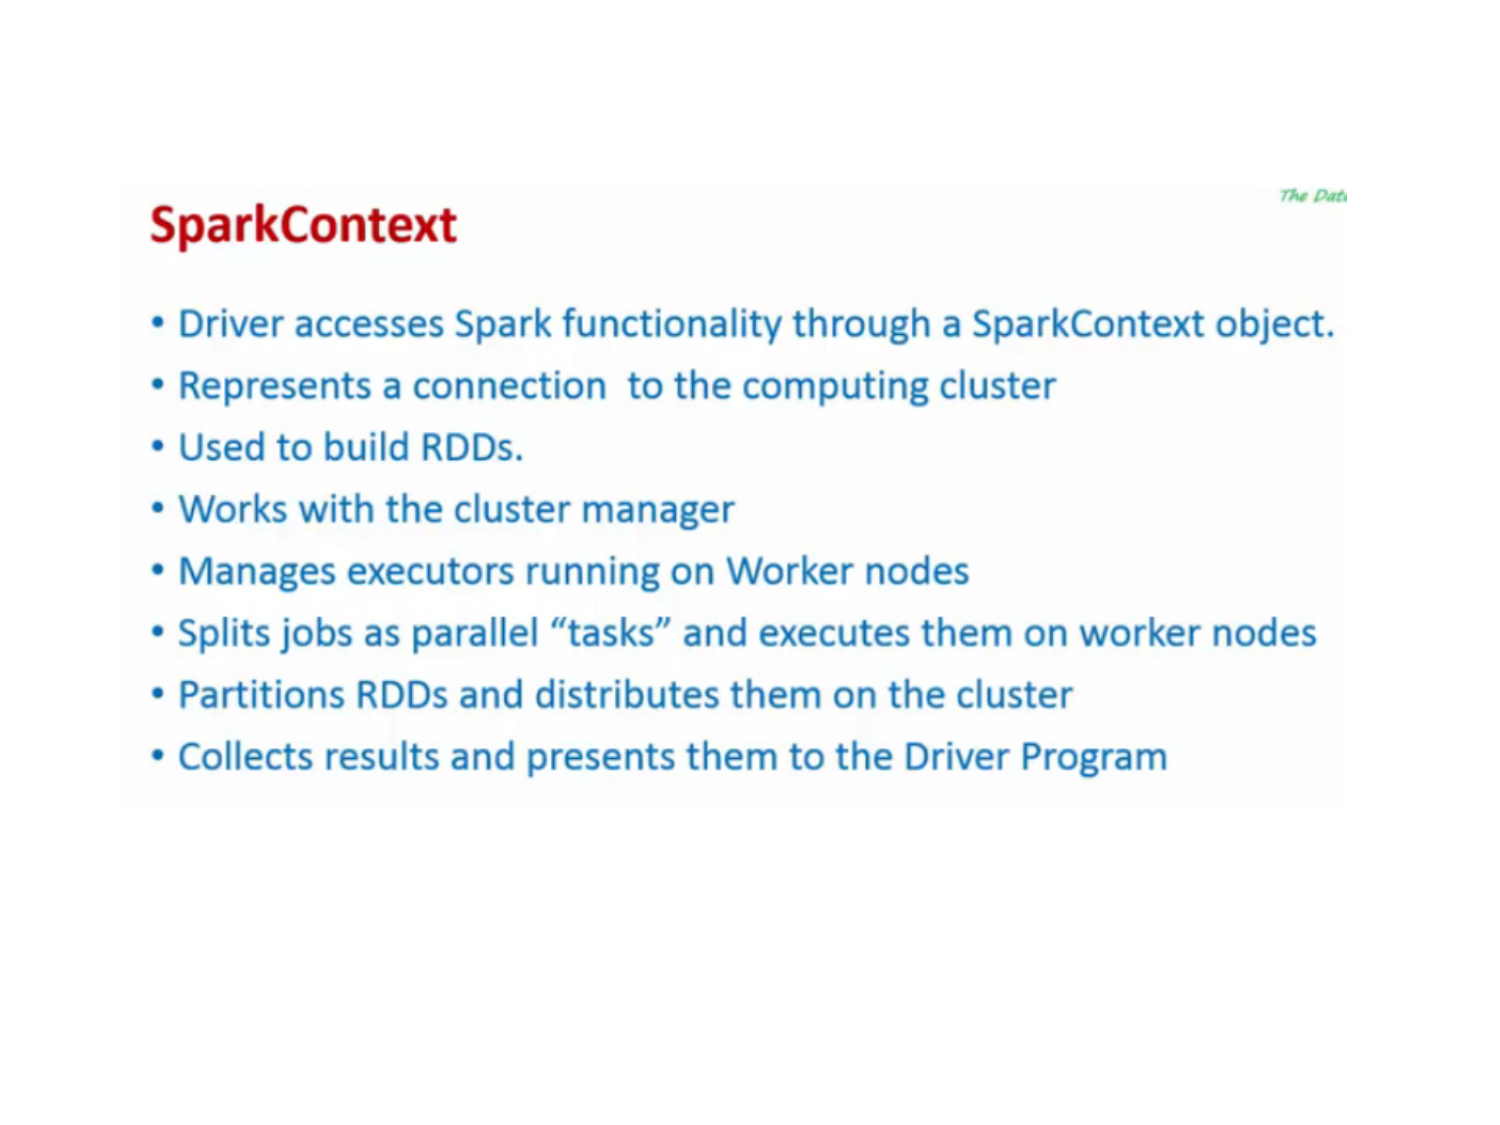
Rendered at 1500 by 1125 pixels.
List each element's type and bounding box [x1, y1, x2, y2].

picture [116, 187, 1348, 808]
